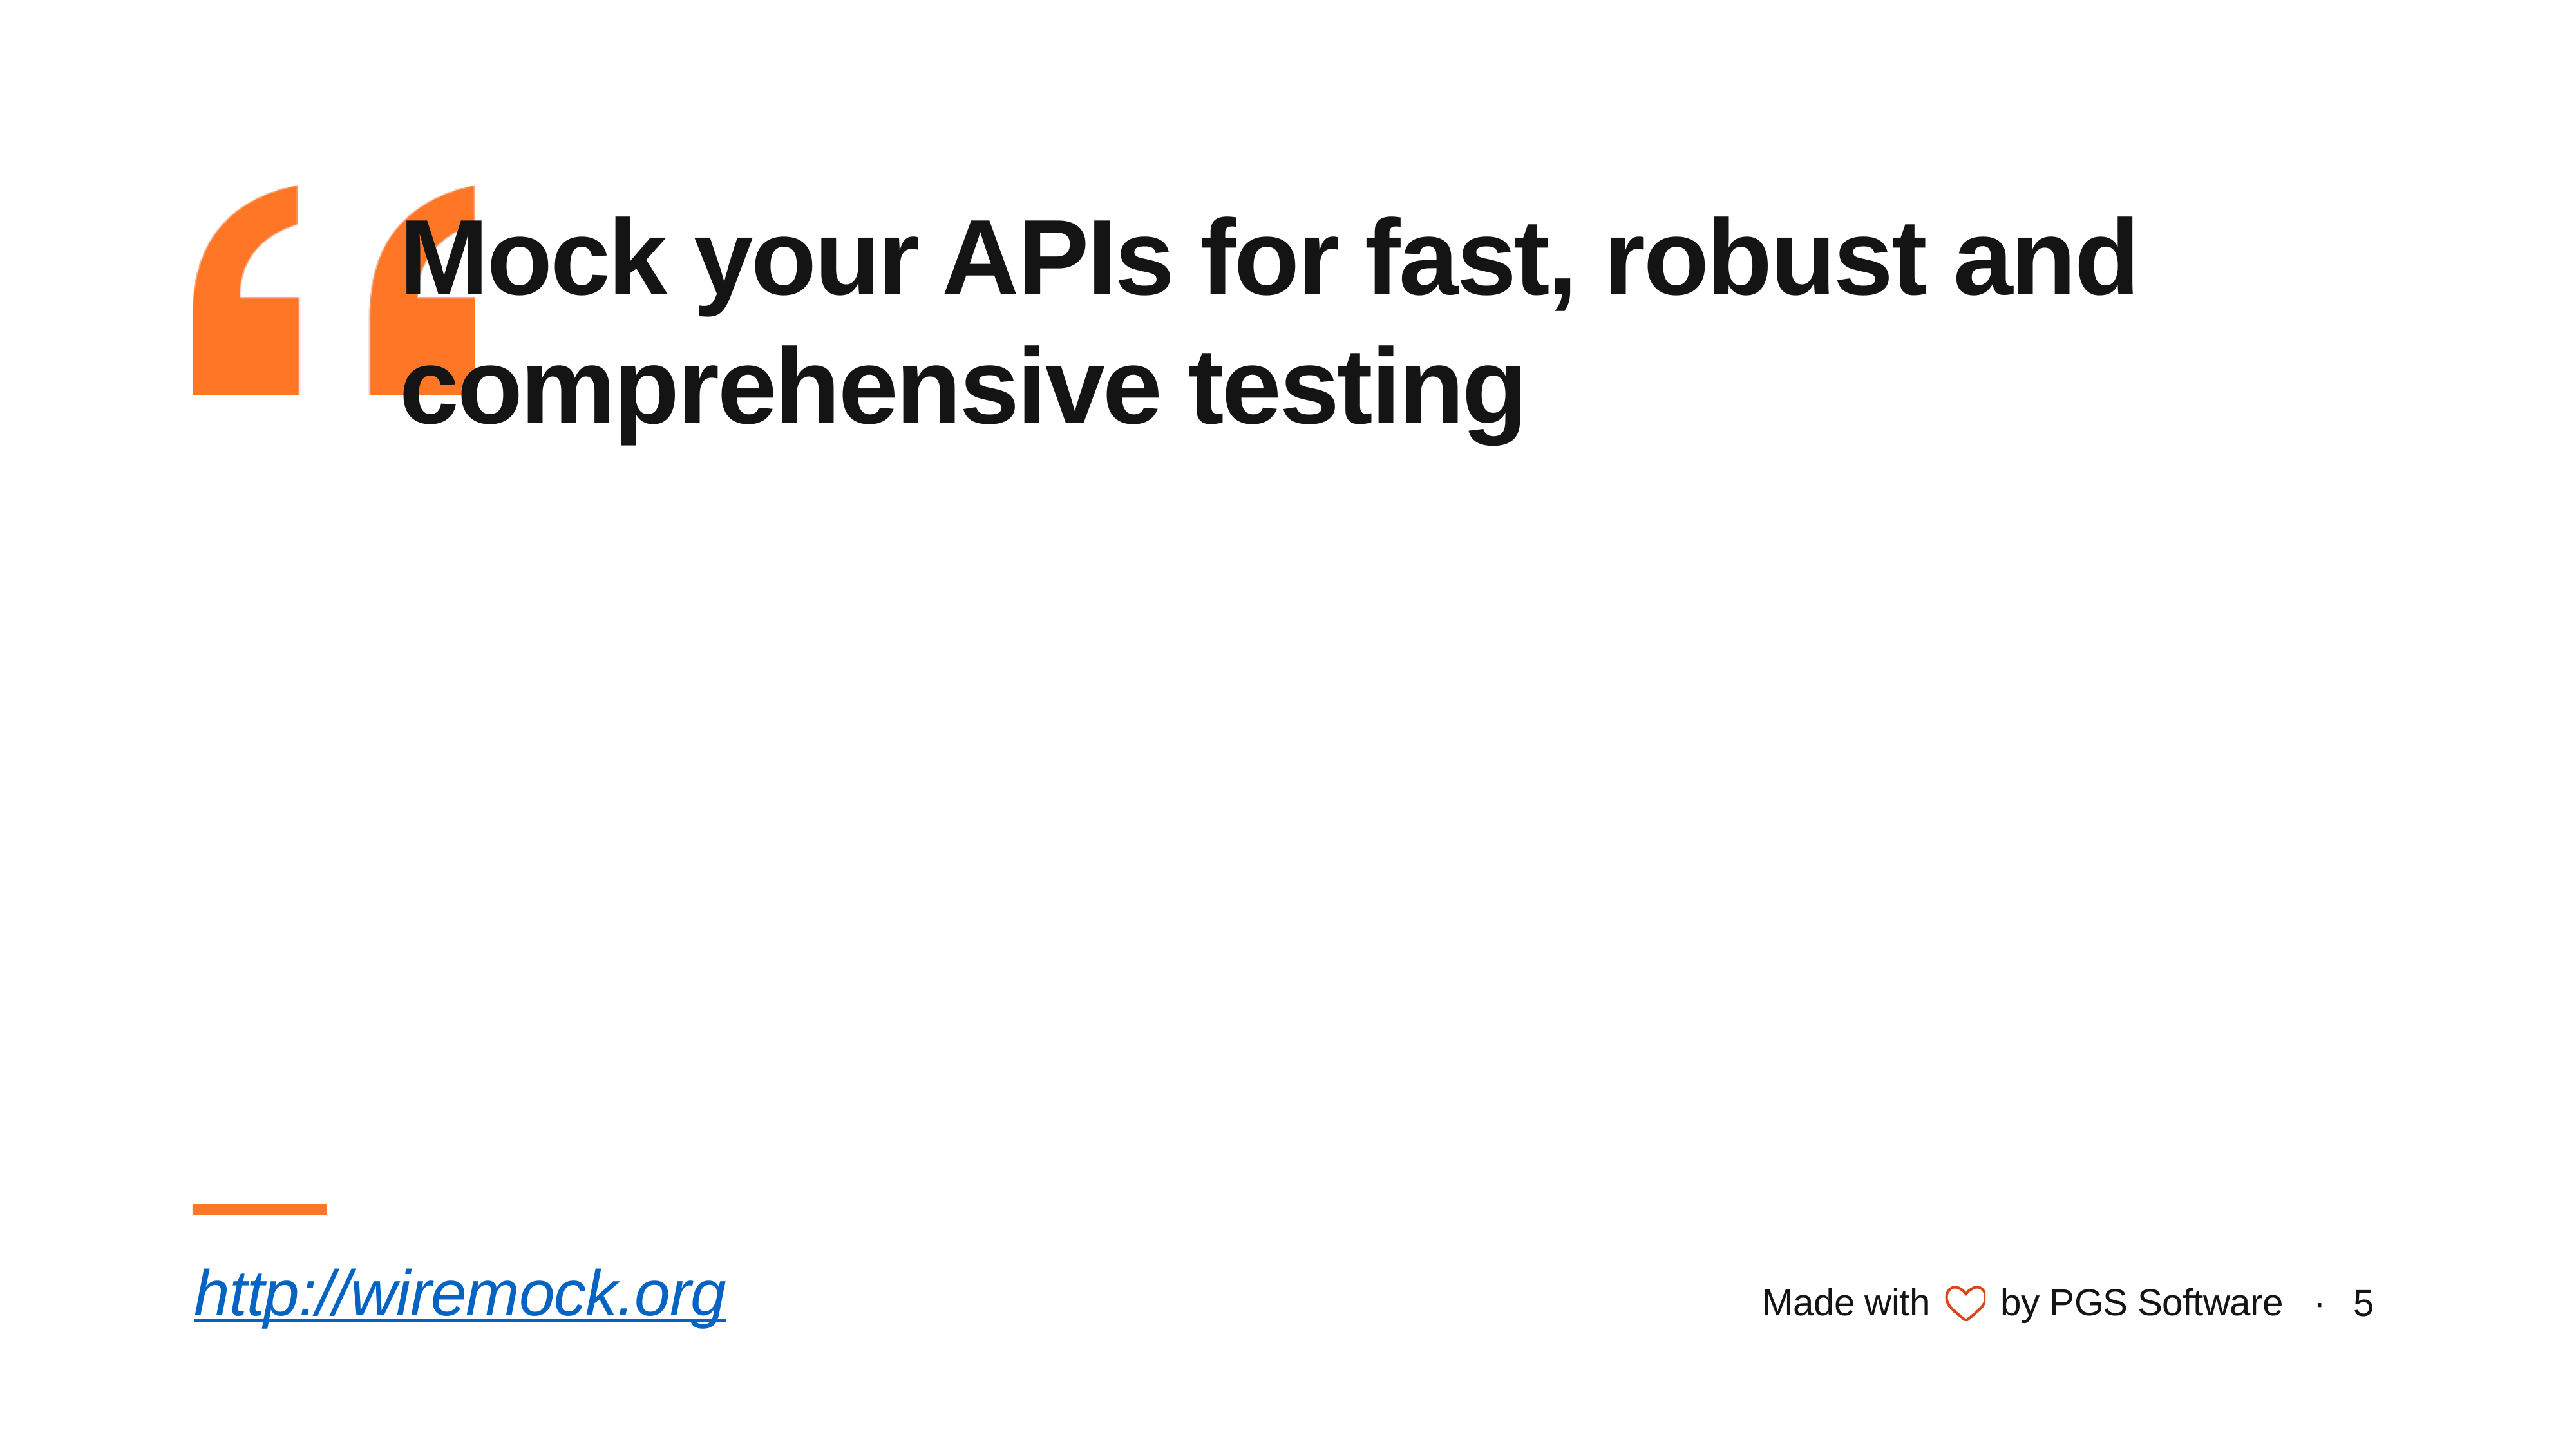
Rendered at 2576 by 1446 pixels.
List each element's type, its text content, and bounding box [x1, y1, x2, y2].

text_box <numer> [2344, 1274, 2426, 1328]
text_box http://wiremock.org [185, 1246, 1669, 1334]
text_box Mock your APIs for fast, robust and comprehensive testing [390, 182, 2383, 1157]
